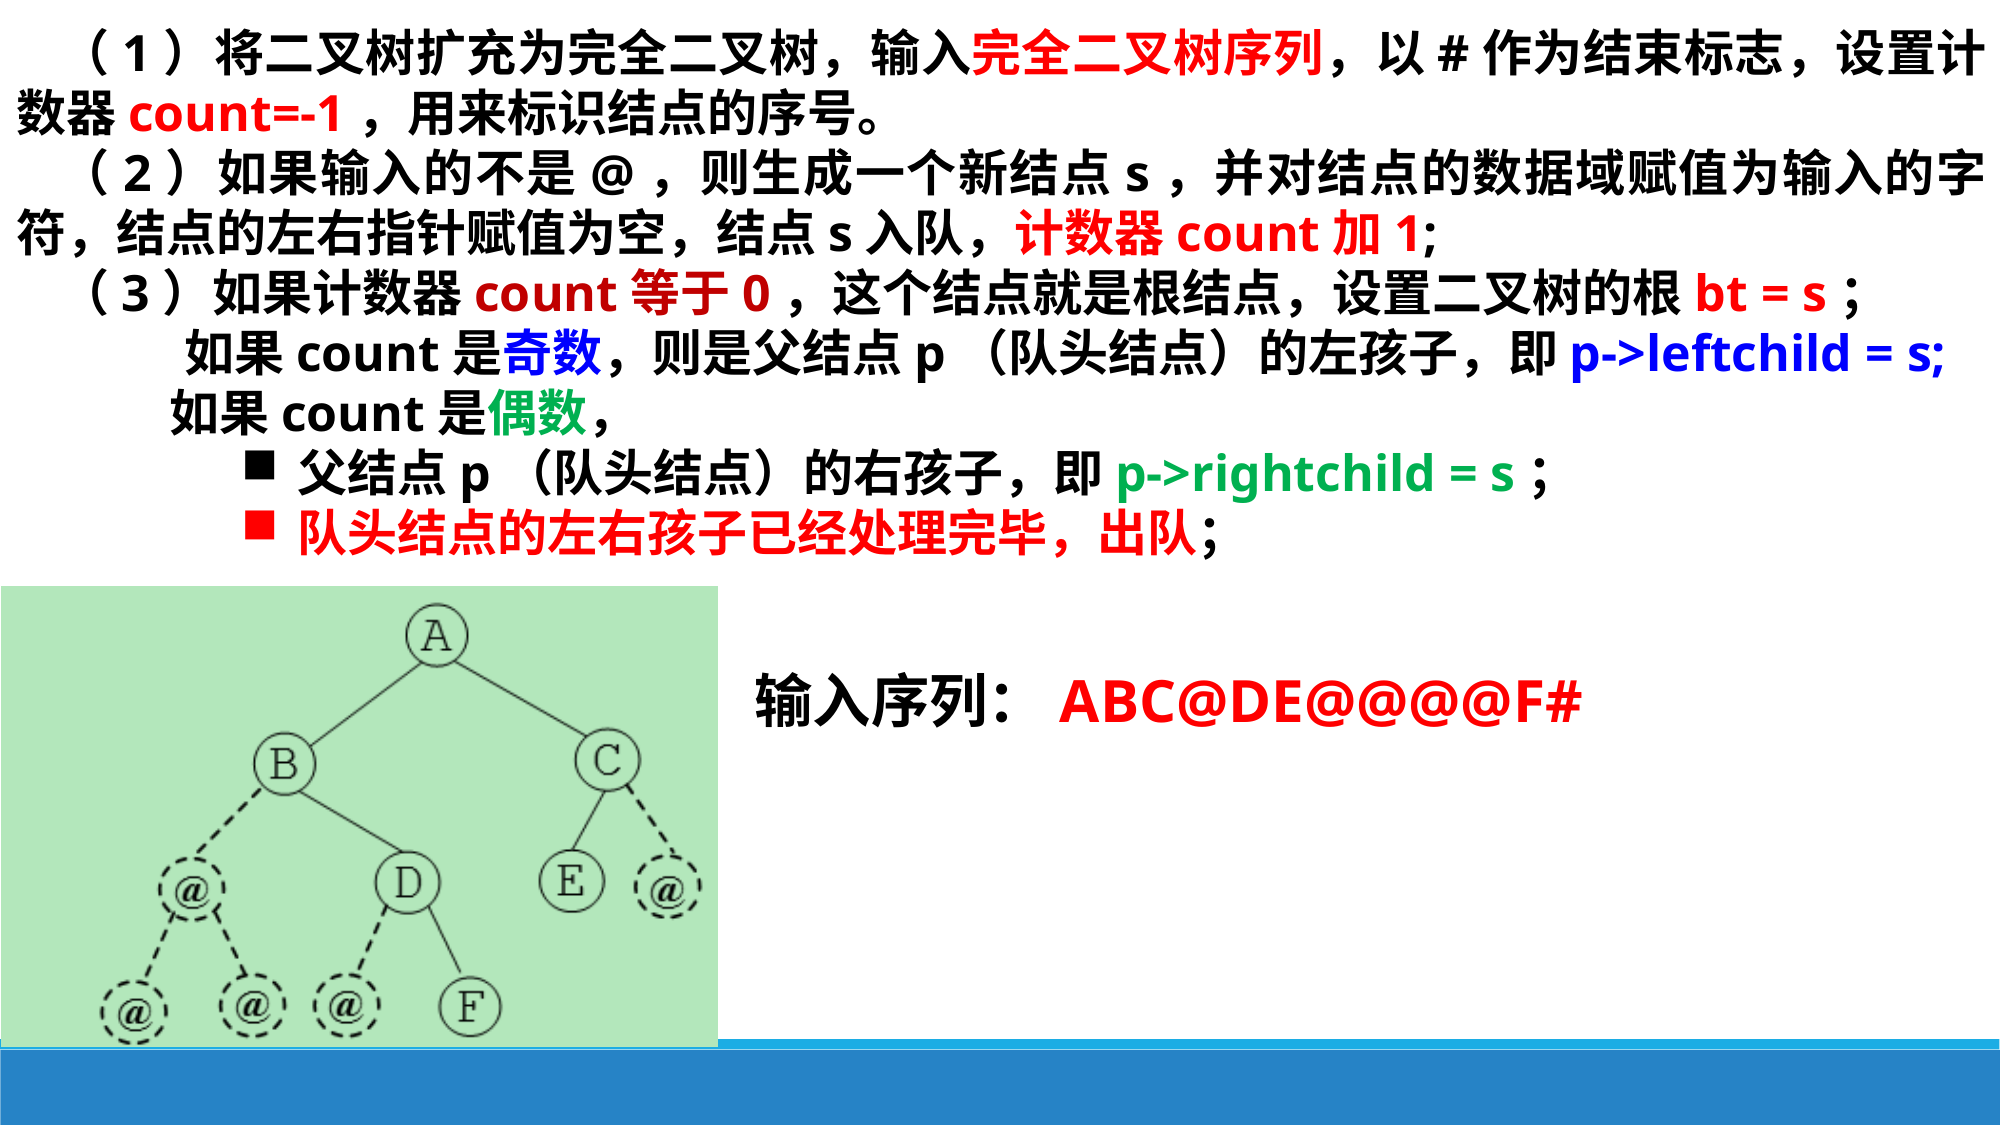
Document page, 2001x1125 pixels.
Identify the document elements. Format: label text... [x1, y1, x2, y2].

text_box （1）将二叉树扩充为完全二叉树，输入完全二叉树序列，以#作为结束标志，设置计数器count=-1，用来标识结点的序号。 （2）如果输入的不是@，则生成一个新结点s，并对结点的数据域赋值为输入的字符，结点的左右指针赋值为空，结点s入队，计数器count加1; （3）如果计数器count等于0，这个结点就是根结点，设置二叉树的根bt = s； 如果count是奇数，则是父结点p（队头结点）的左孩子，即p->leftchild = s; 如果count是偶数， 父结点p（队头结点）的右孩子，即p->rightchild = s； 队头结点的左右孩子已经处理完毕，出队； [1, 13, 2000, 569]
picture [0, 585, 718, 1048]
text_box 输入序列：ABC@DE@@@@F# [740, 656, 1637, 742]
